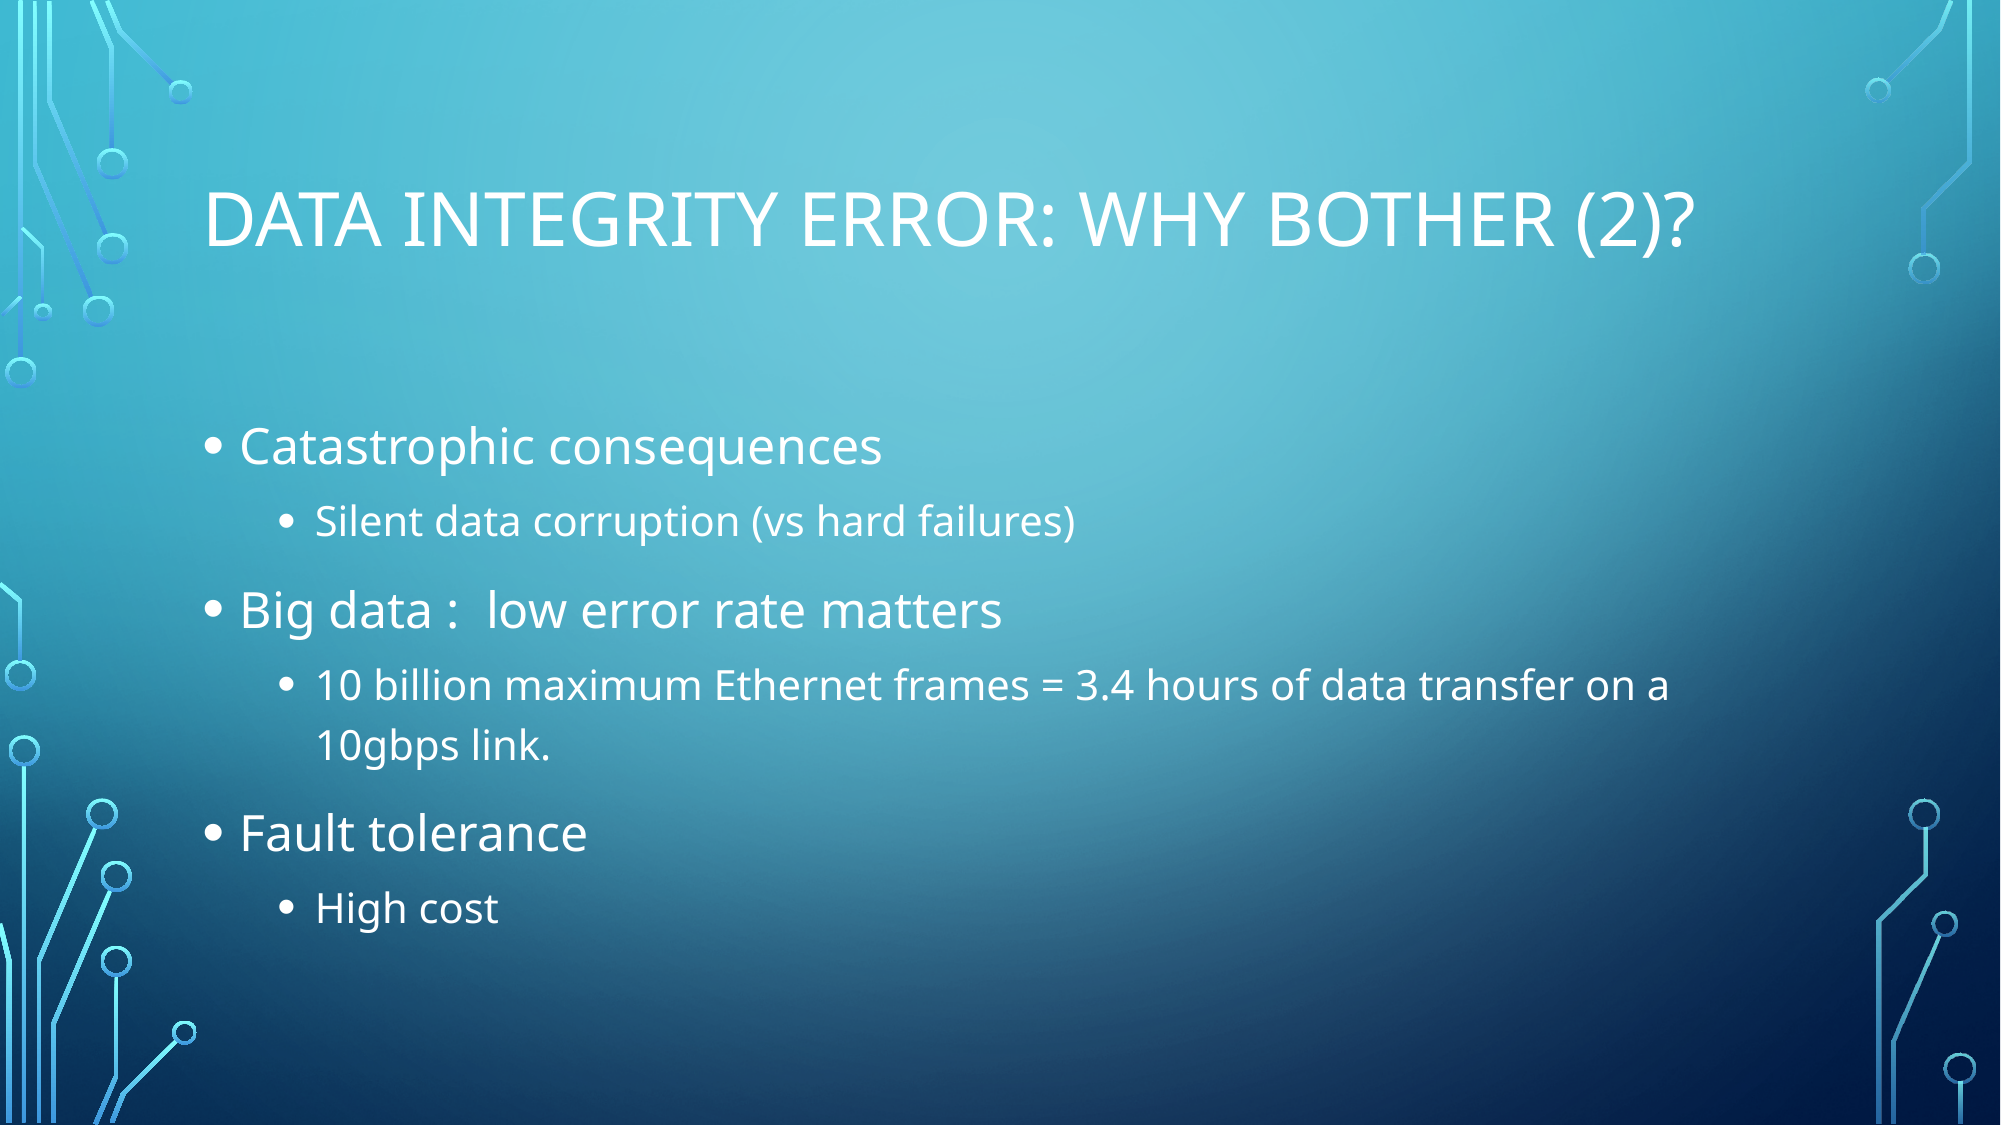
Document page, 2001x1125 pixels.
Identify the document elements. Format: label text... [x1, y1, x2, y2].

list Catastrophic consequences Silent data corruption (vs hard failures) Big data : low error rate matters 10 billion maximum Ethernet frames = 3.4 hours of data transfer on a 10gbps link. Fault tolerance High cost [187, 395, 1813, 1050]
title Data Integrity Error: Why bother (2)? [187, 101, 1813, 344]
